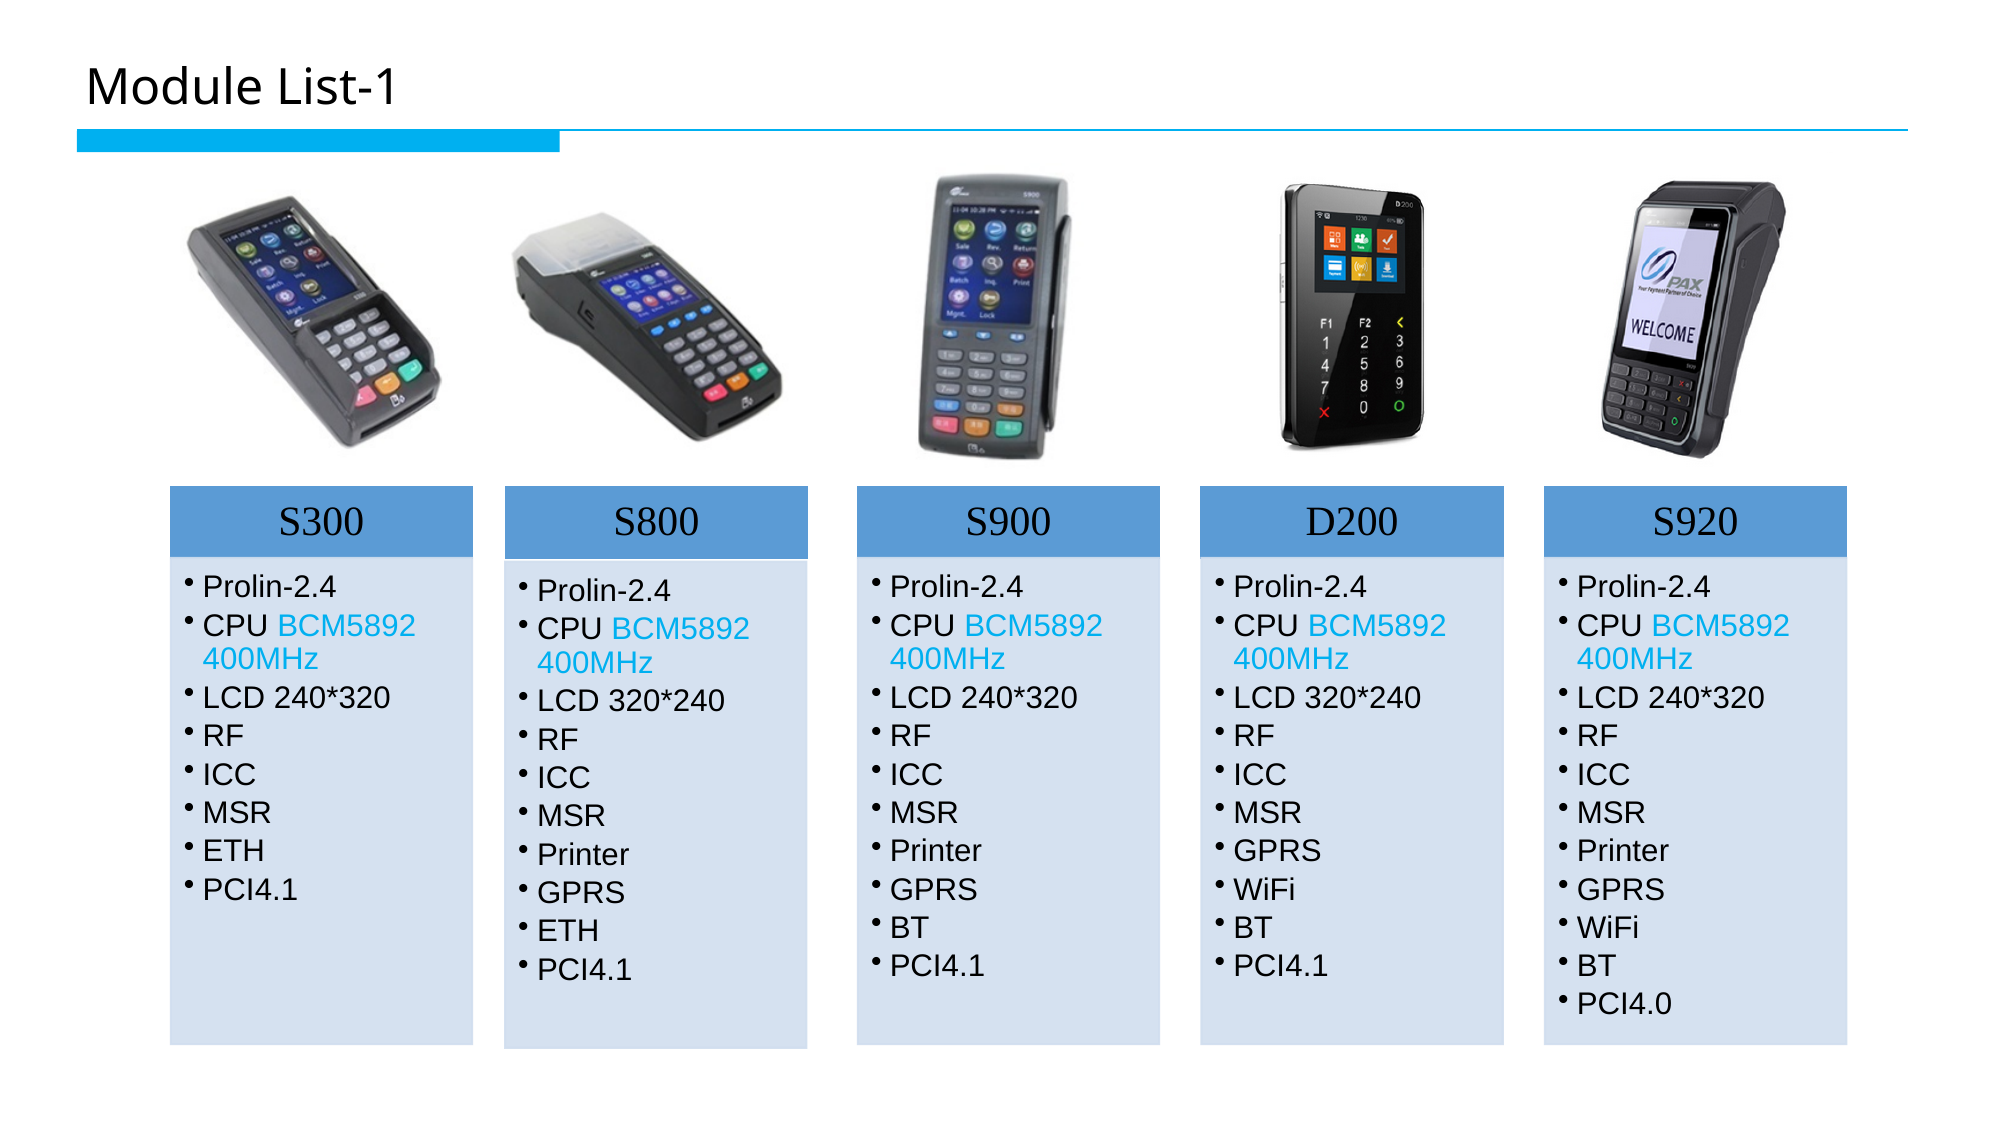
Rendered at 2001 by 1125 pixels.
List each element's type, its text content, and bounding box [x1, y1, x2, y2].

picture [1217, 163, 1458, 467]
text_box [169, 470, 1848, 1061]
picture [1547, 152, 1839, 471]
picture [501, 181, 793, 473]
picture [847, 163, 1153, 469]
text_box [76, 130, 561, 153]
picture [162, 171, 463, 471]
text_box Module List-1 [70, 46, 637, 122]
